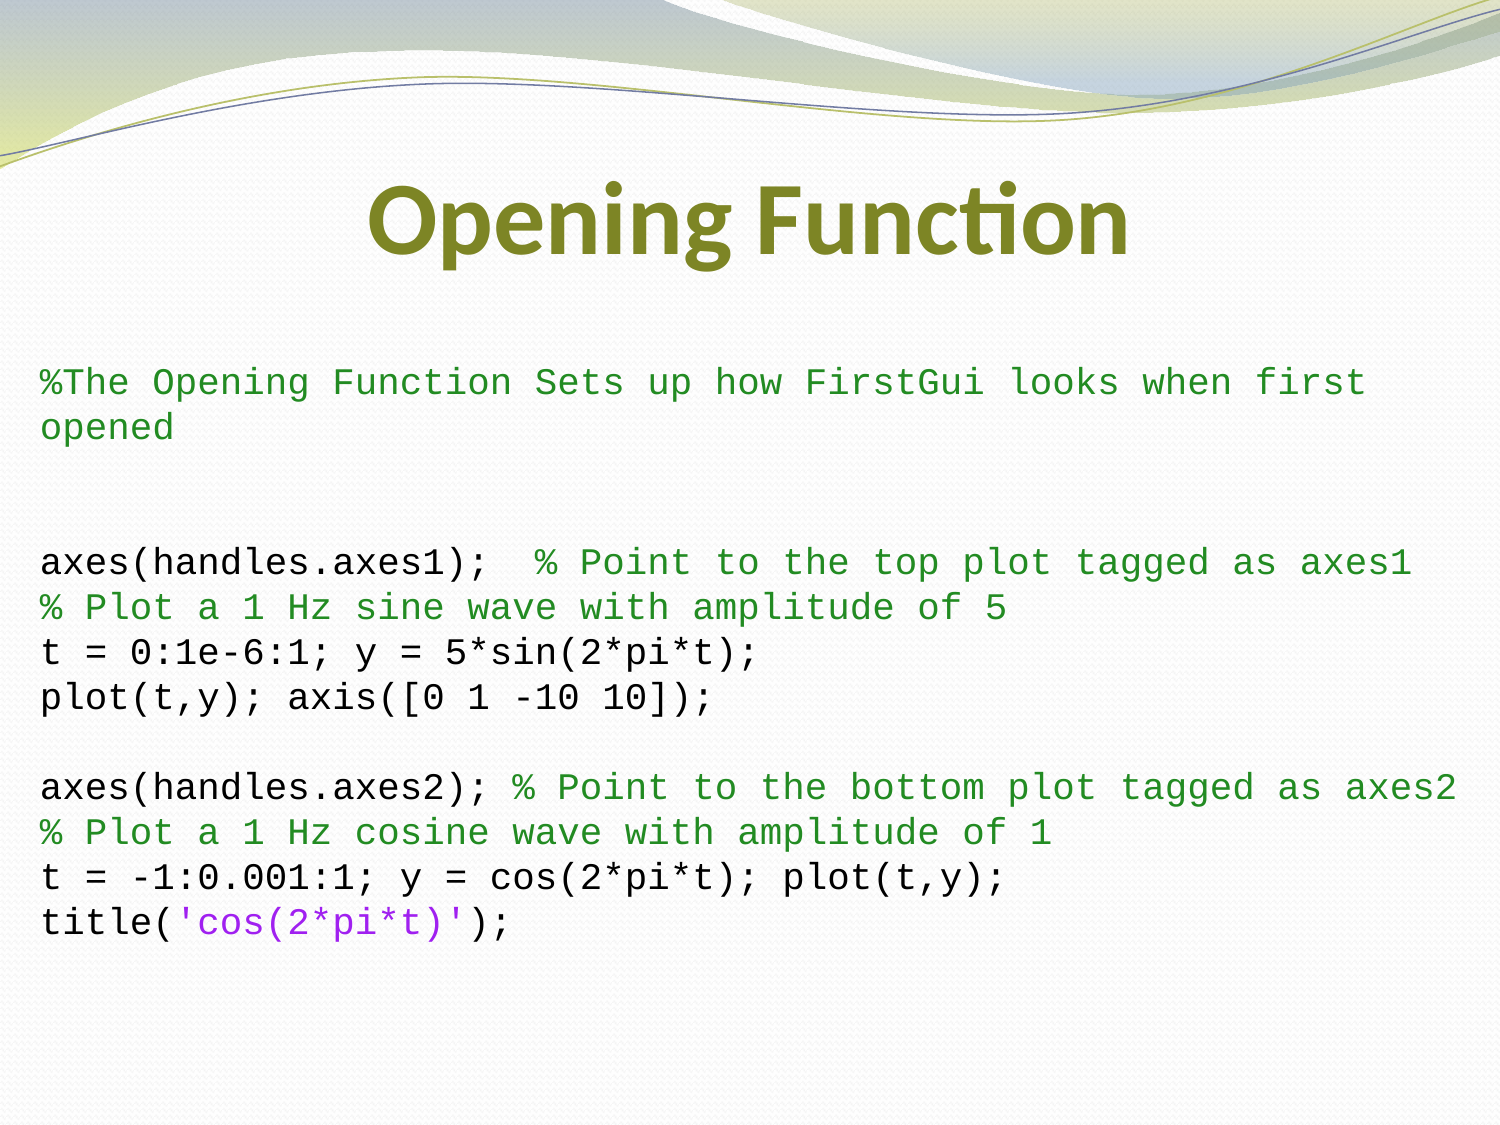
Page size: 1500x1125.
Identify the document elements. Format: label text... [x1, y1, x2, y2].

text_box %The Opening Function Sets up how FirstGui looks when first opened axes(handles.axes1); % Point to the top plot tagged as axes1 % Plot a 1 Hz sine wave with amplitude of 5 t = 0:1e-6:1; y = 5*sin(2*pi*t); plot(t,y); axis([0 1 -10 10]); axes(handles.axes2); % Point to the bottom plot tagged as axes2 % Plot a 1 Hz cosine wave with amplitude of 1 t = -1:0.001:1; y = cos(2*pi*t); plot(t,y); title('cos(2*pi*t)'); [24, 349, 1475, 950]
title Opening Function [75, 87, 1425, 275]
